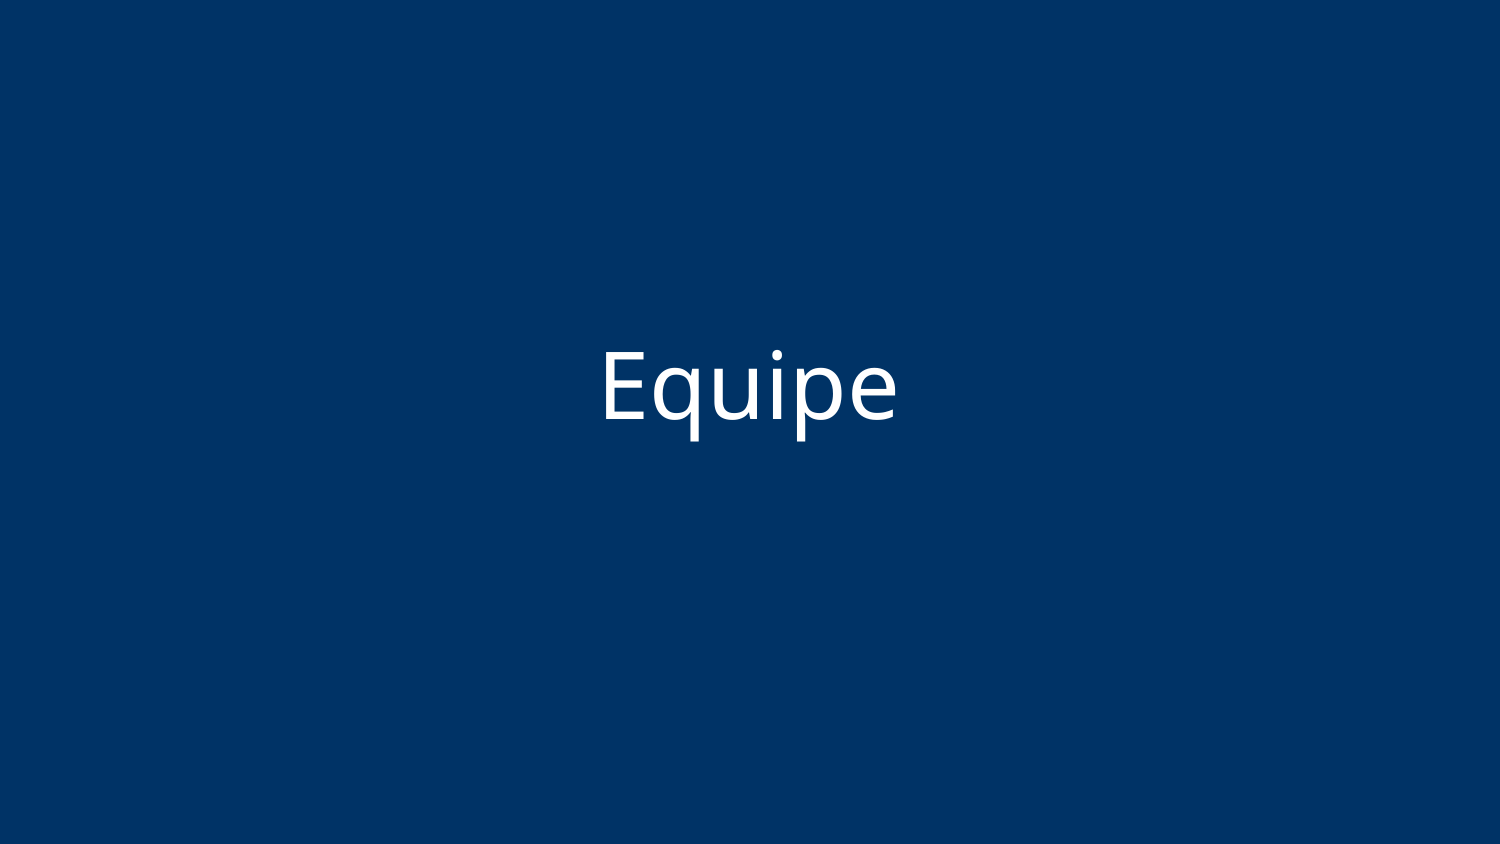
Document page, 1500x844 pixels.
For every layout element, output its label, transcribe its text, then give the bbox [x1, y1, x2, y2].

title Equipe [102, 237, 1397, 526]
